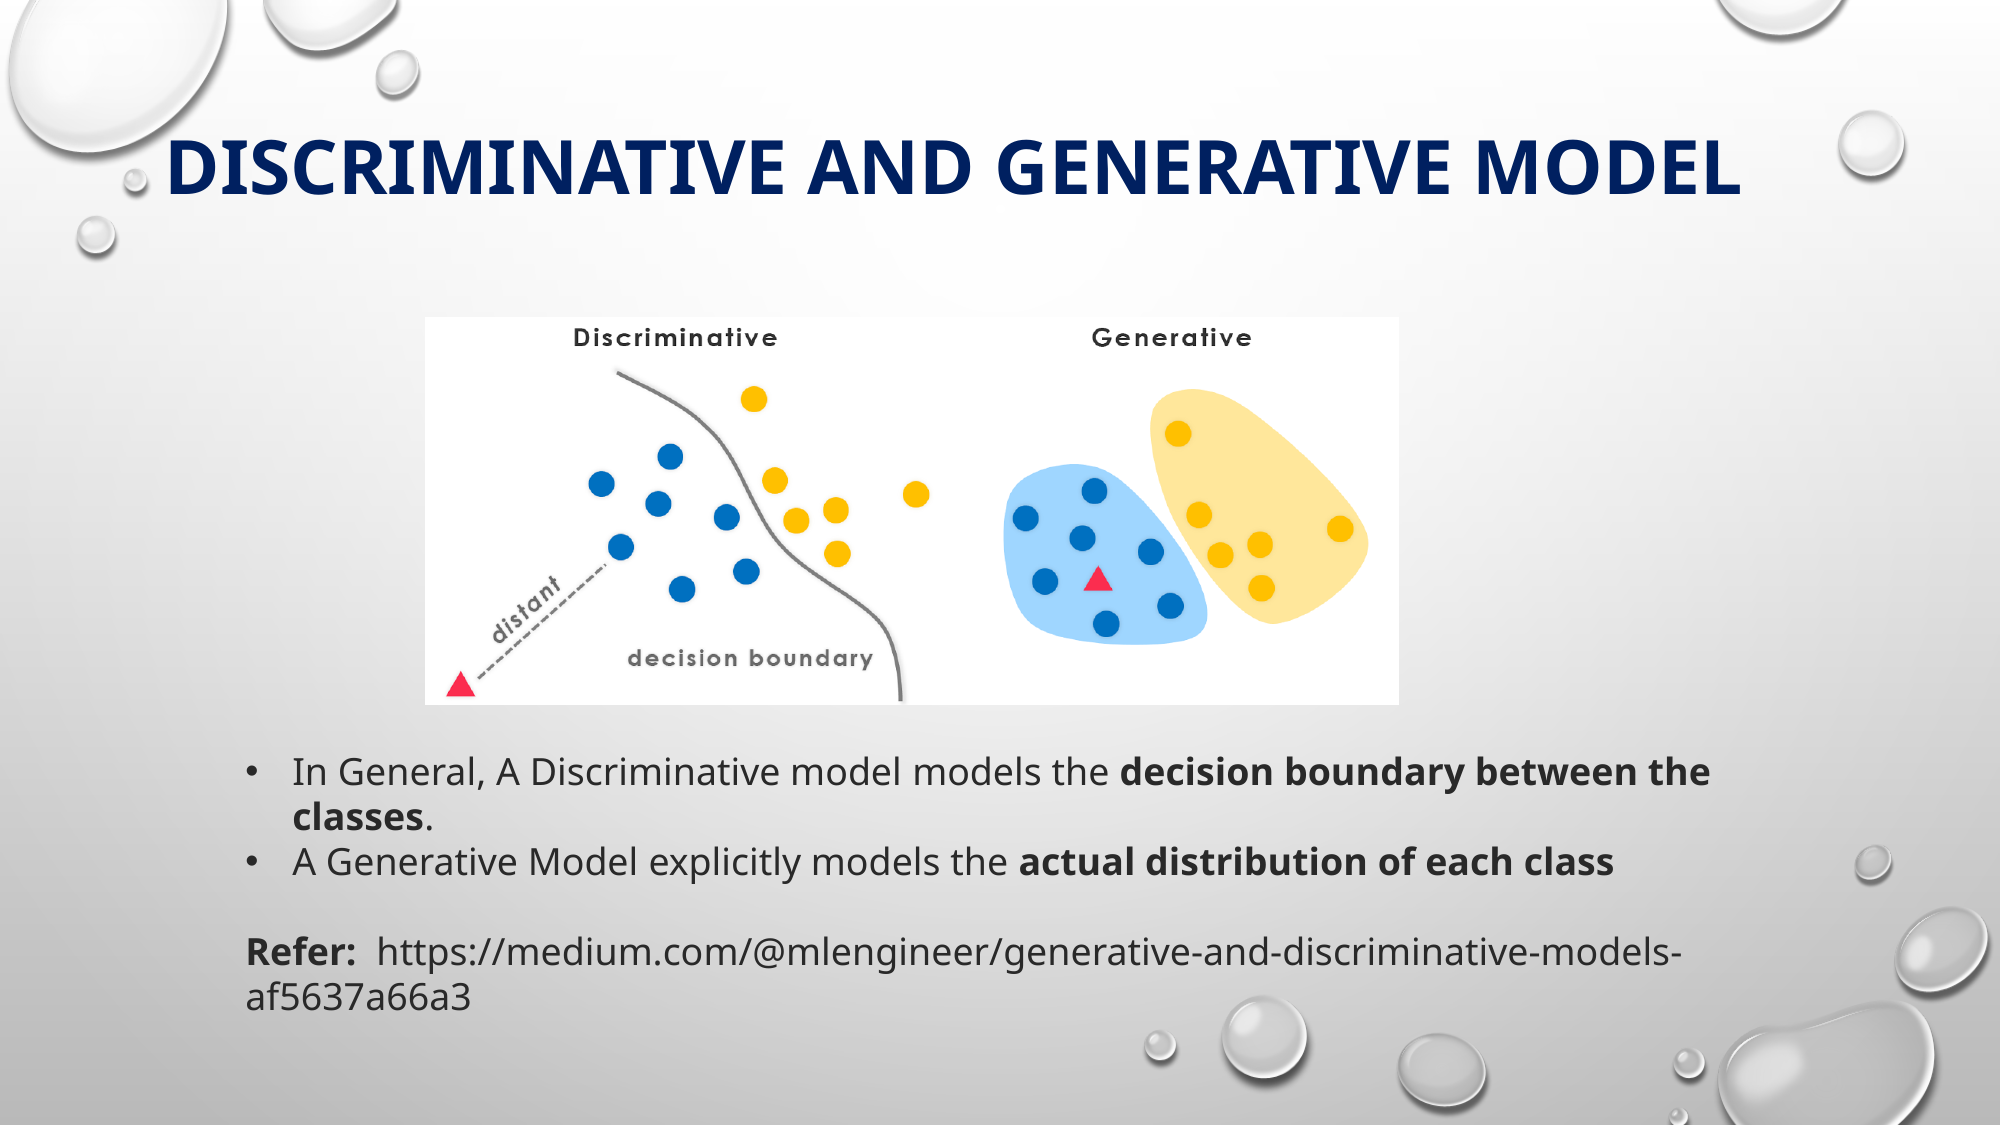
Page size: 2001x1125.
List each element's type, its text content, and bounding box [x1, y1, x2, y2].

title Discriminative and Generative Model [149, 101, 1851, 240]
picture [0, 0, 2000, 1125]
text_box In General, A Discriminative model ‌models the decision boundary between the classes. A Generative Model ‌explicitly models the actual distribution of each class Refer: https://medium.com/@mlengineer/generative-and-discriminative-models-af5637a66a3 [230, 740, 1818, 1025]
